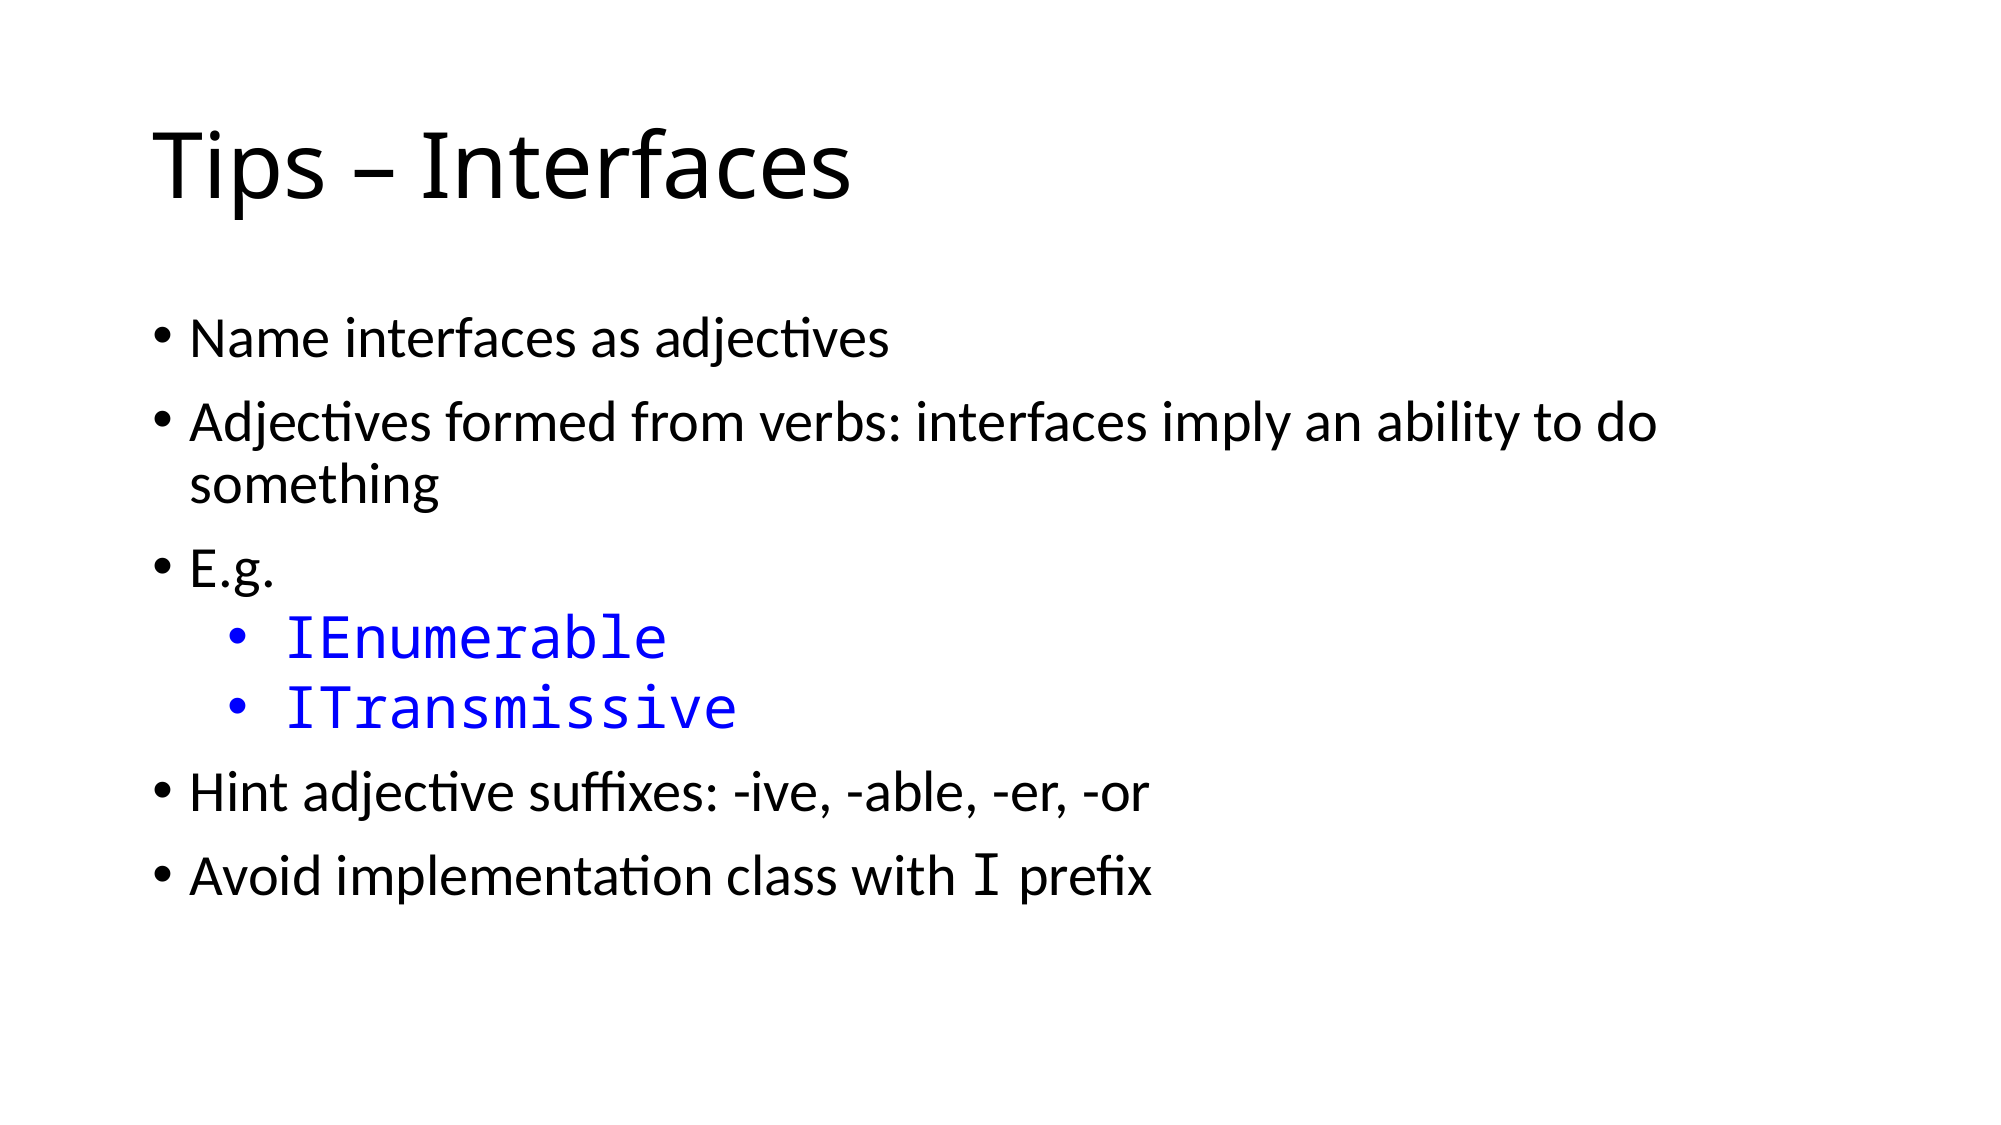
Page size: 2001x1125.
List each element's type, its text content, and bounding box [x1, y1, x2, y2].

title Tips – Interfaces [137, 59, 1863, 278]
list Name interfaces as adjectives Adjectives formed from verbs: interfaces imply an ability to do something E.g. IEnumerable ITransmissive Hint adjective suffixes: -ive, -able, -er, -or Avoid implementation class with I prefix [137, 299, 1863, 1014]
